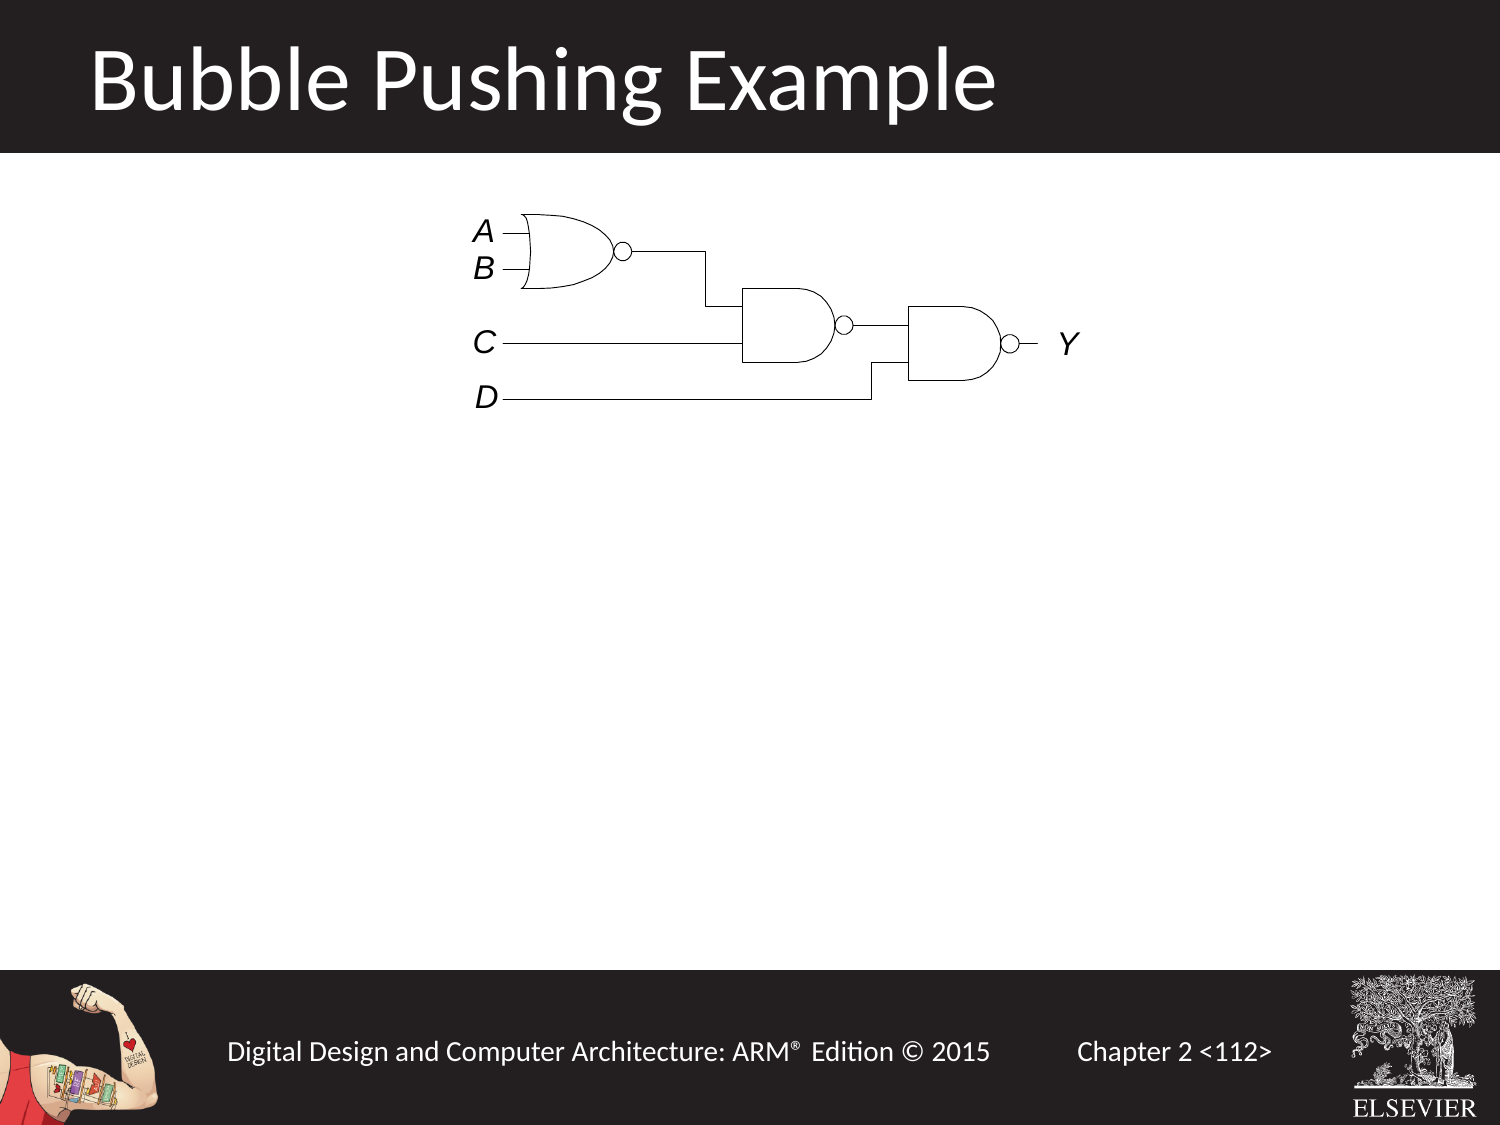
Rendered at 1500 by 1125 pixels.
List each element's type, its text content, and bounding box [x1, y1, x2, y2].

picture [1350, 974, 1477, 1117]
text_box Bubble Pushing Example [75, 11, 1375, 136]
picture [0, 979, 163, 1125]
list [387, 174, 1110, 1051]
